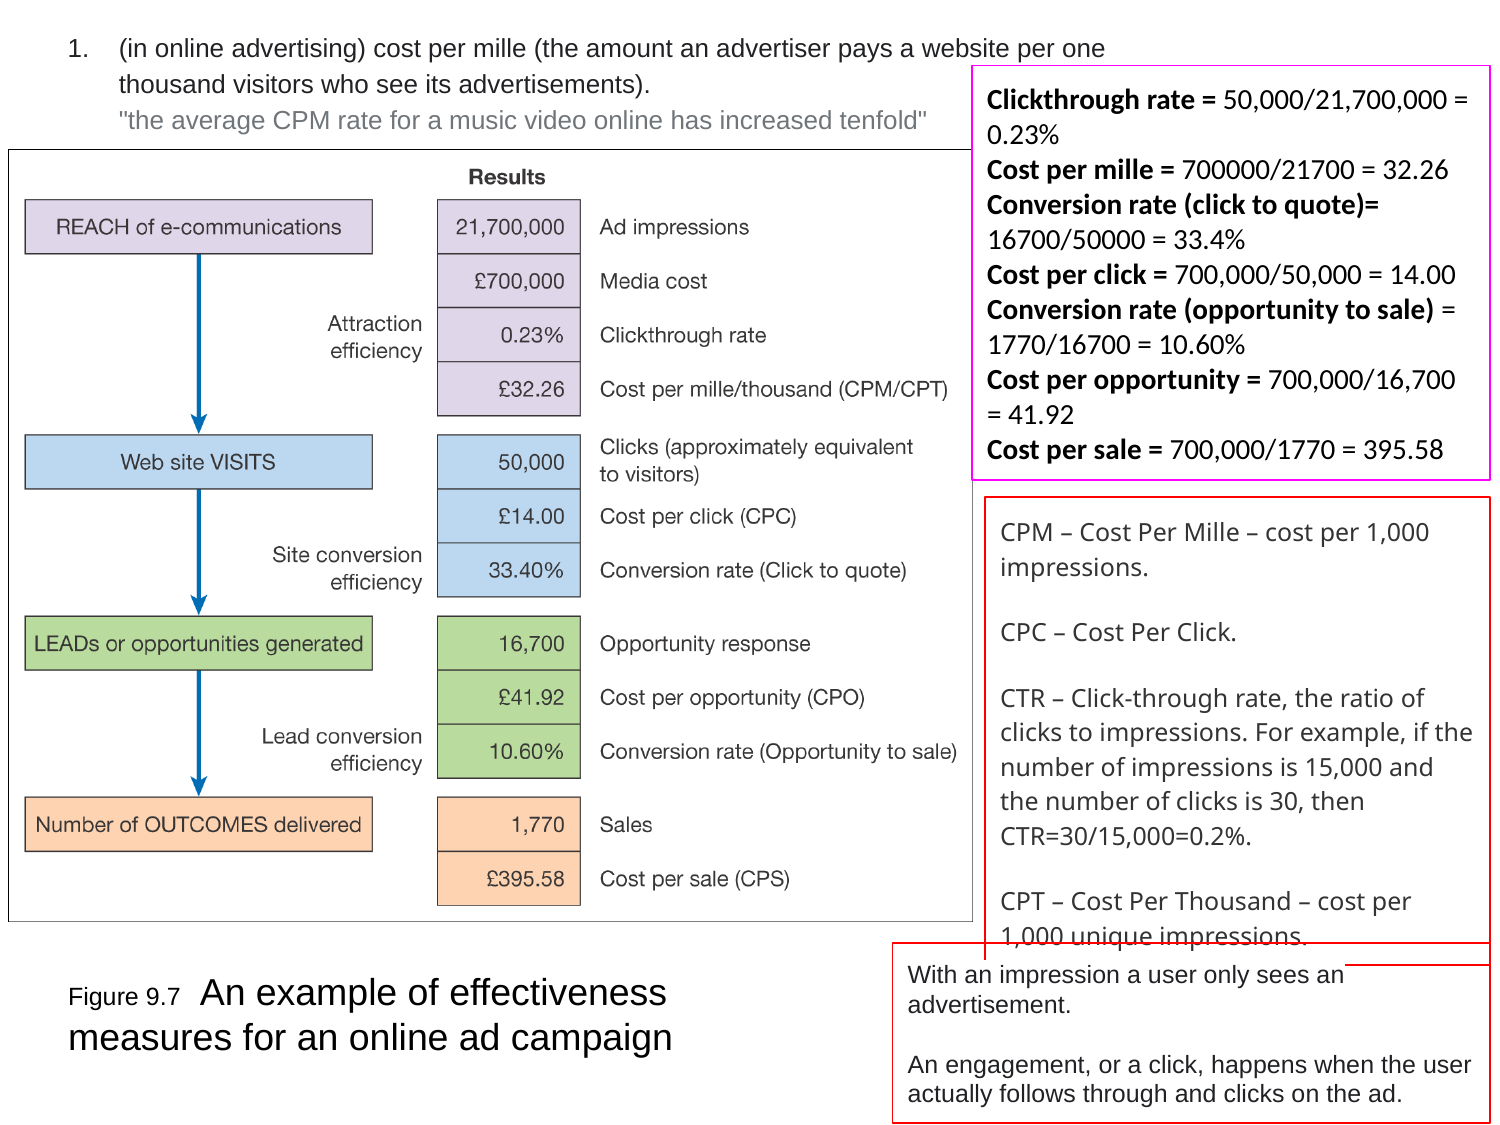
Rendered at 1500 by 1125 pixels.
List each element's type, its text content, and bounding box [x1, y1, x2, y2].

text_box (in online advertising) cost per mille (the amount an advertiser pays a website per one thousand visitors who see its advertisements). "the average CPM rate for a music video online has increased tenfold" [28, 12, 1165, 148]
text_box CPM – Cost Per Mille – cost per 1,000 impressions. CPC – Cost Per Click. CTR – Click-through rate, the ratio of clicks to impressions. For example, if the number of impressions is 15,000 and the number of clicks is 30, then CTR=30/15,000=0.2%. CPT – Cost Per Thousand – cost per 1,000 unique impressions. [985, 497, 1491, 943]
text_box Figure 9.7 An example of effectiveness measures for an online ad campaign [53, 960, 792, 1066]
text_box Clickthrough rate = 50,000/21,700,000 = 0.23% Cost per mille = 700000/21700 = 32.26 Conversion rate (click to quote)= 16700/50000 = 33.4% Cost per click = 700,000/50,000 = 14.00 Conversion rate (opportunity to sale) = 1770/16700 = 10.60% Cost per opportunity = 700,000/16,700 = 41.92 Cost per sale = 700,000/1770 = 395.58 [972, 65, 1491, 480]
text_box With an impression a user only sees an advertisement. An engagement, or a click, happens when the user actually follows through and clicks on the ad. [892, 943, 1491, 1123]
picture [8, 149, 973, 922]
